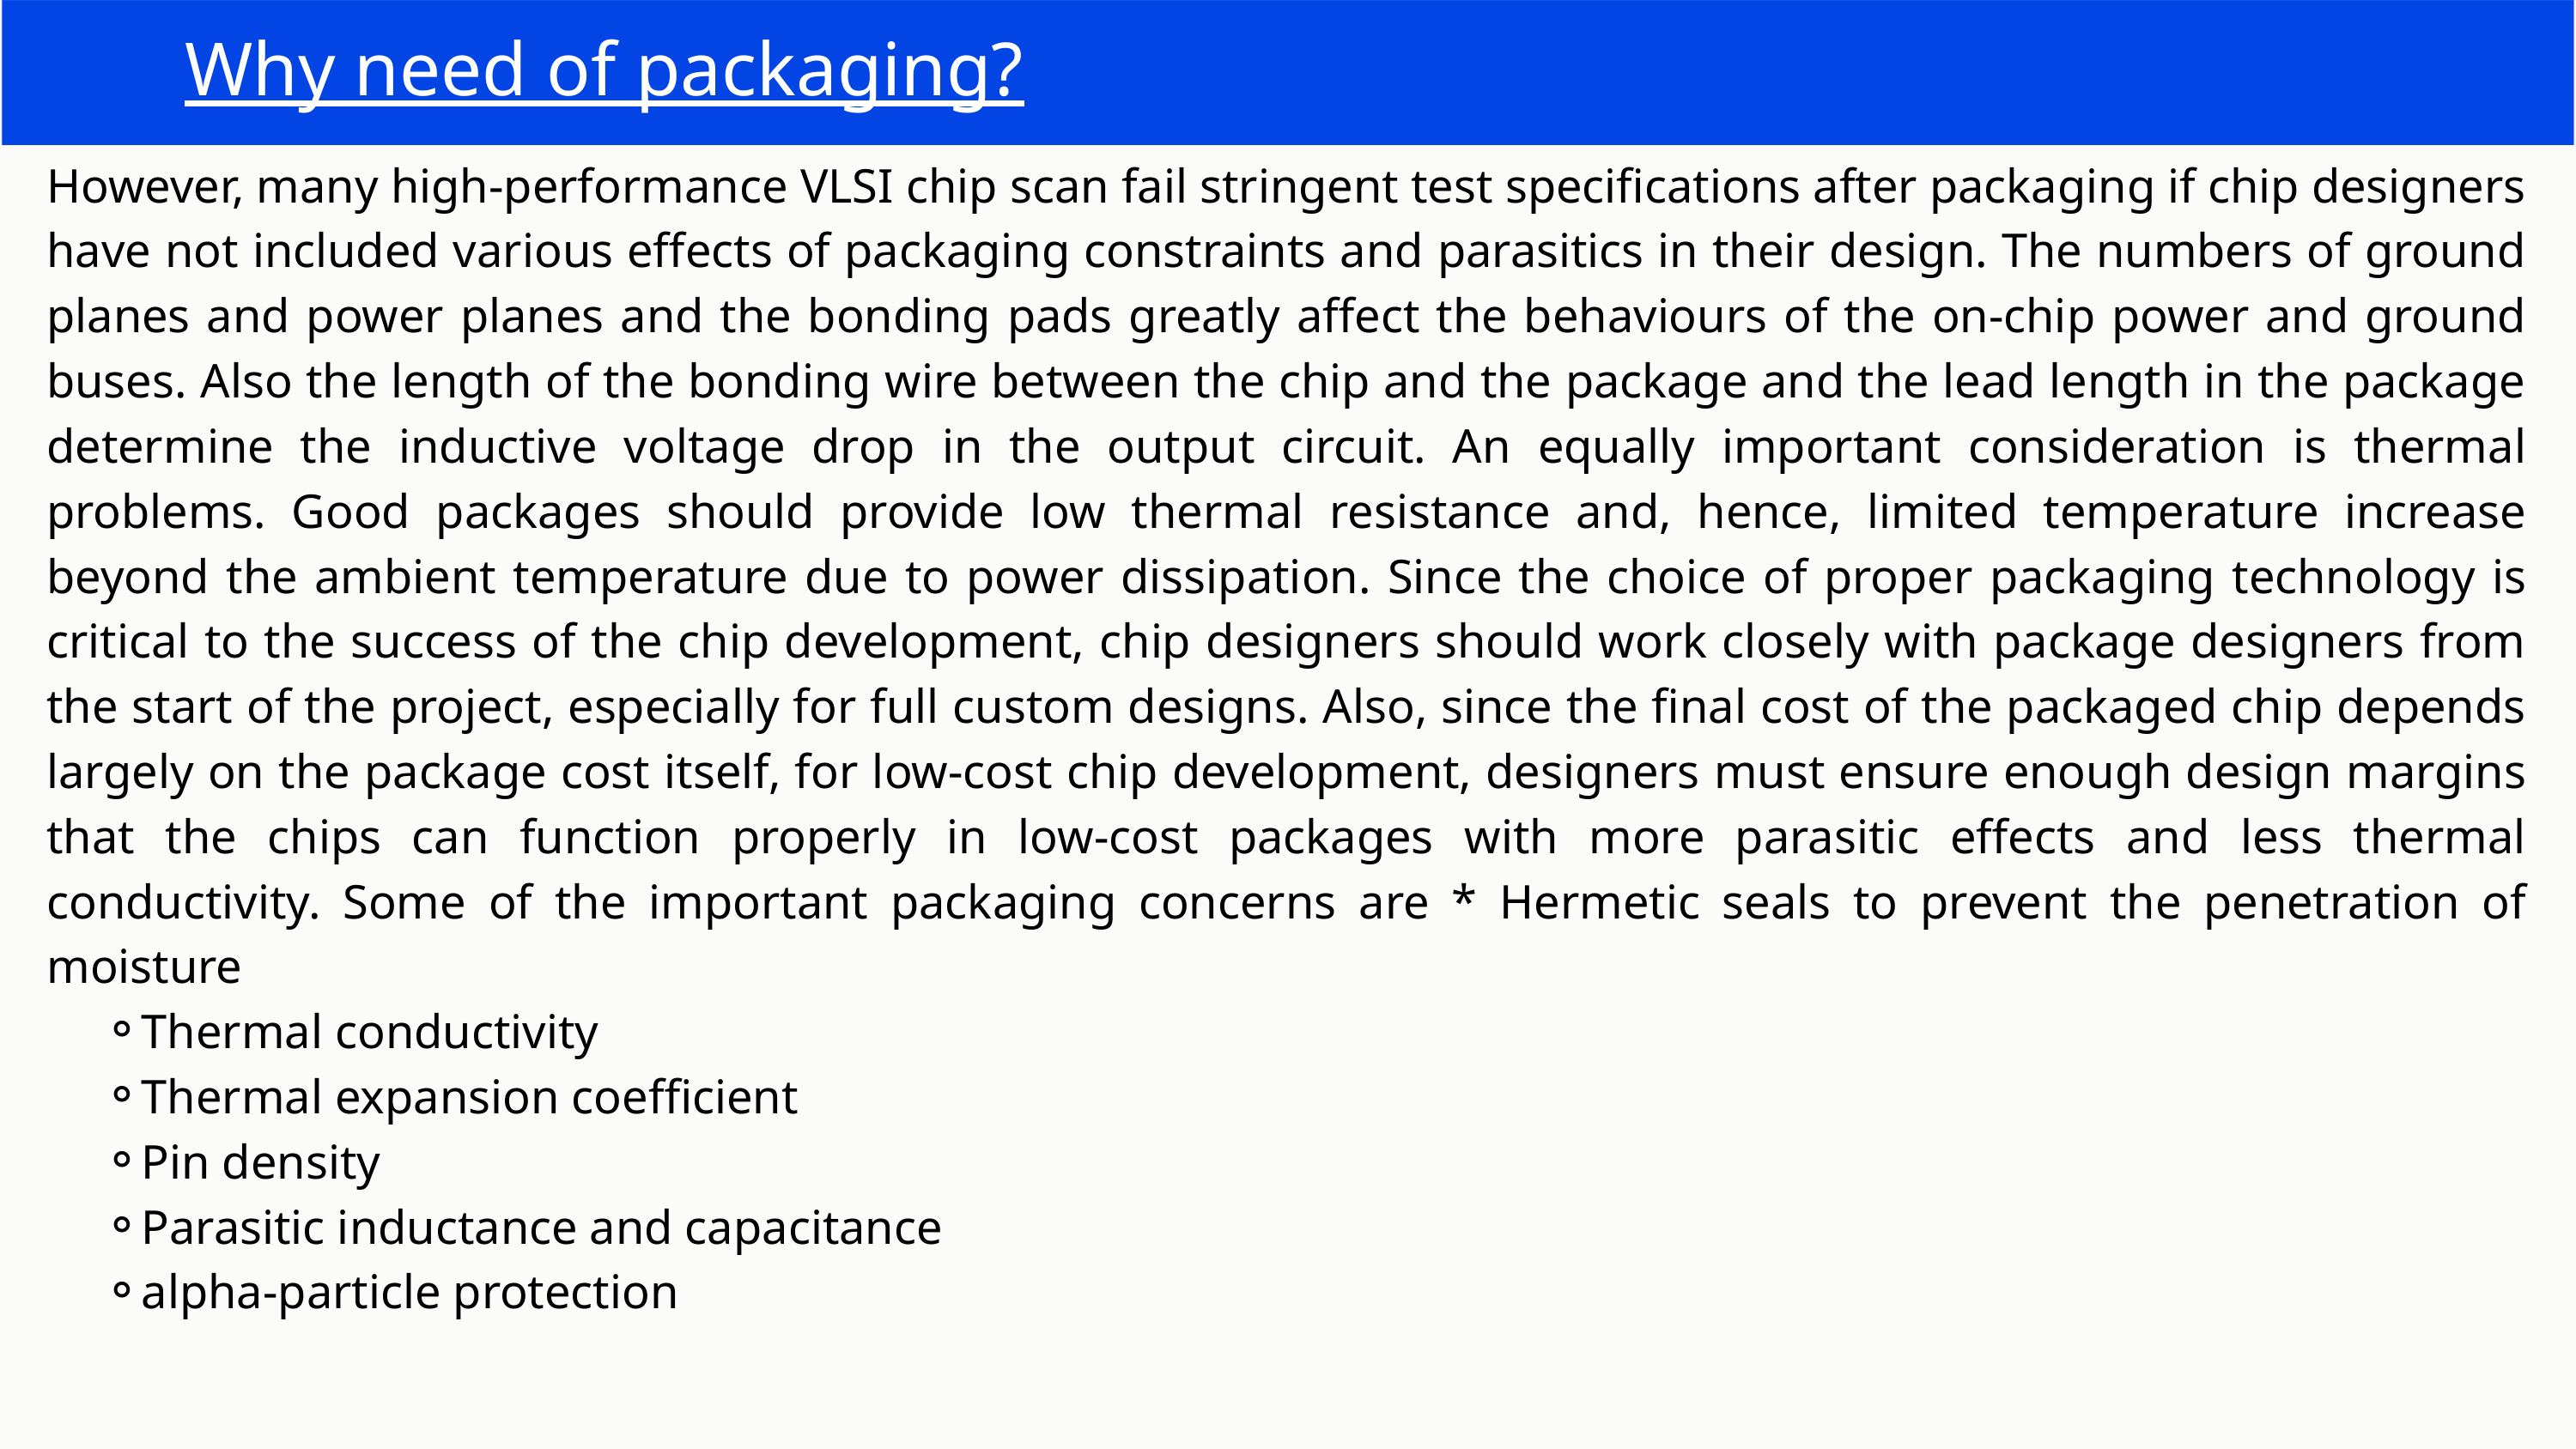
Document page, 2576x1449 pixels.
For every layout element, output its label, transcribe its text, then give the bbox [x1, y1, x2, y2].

text_box [0, 0, 2576, 145]
text_box However, many high-performance VLSI chip scan fail stringent test specifications after packaging if chip designers have not included various effects of packaging constraints and parasitics in their design. The numbers of ground planes and power planes and the bonding pads greatly affect the behaviours of the on-chip power and ground buses. Also the length of the bonding wire between the chip and the package and the lead length in the package determine the inductive voltage drop in the output circuit. An equally important consideration is thermal problems. Good packages should provide low thermal resistance and, hence, limited temperature increase beyond the ambient temperature due to power dissipation. Since the choice of proper packaging technology is critical to the success of the chip development, chip designers should work closely with package designers from the start of the project, especially for full custom designs. Also, since the final cost of the packaged chip depends largely on the package cost itself, for low-cost chip development, designers must ensure enough design margins that the chips can function properly in low-cost packages with more parasitic effects and less thermal conductivity. Some of the important packaging concerns are * Hermetic seals to prevent the penetration of moisture Thermal conductivity Thermal expansion coefficient Pin density Parasitic inductance and capacitance alpha-particle protection [46, 146, 2530, 1384]
text_box Why need of packaging? [0, 7, 1465, 111]
